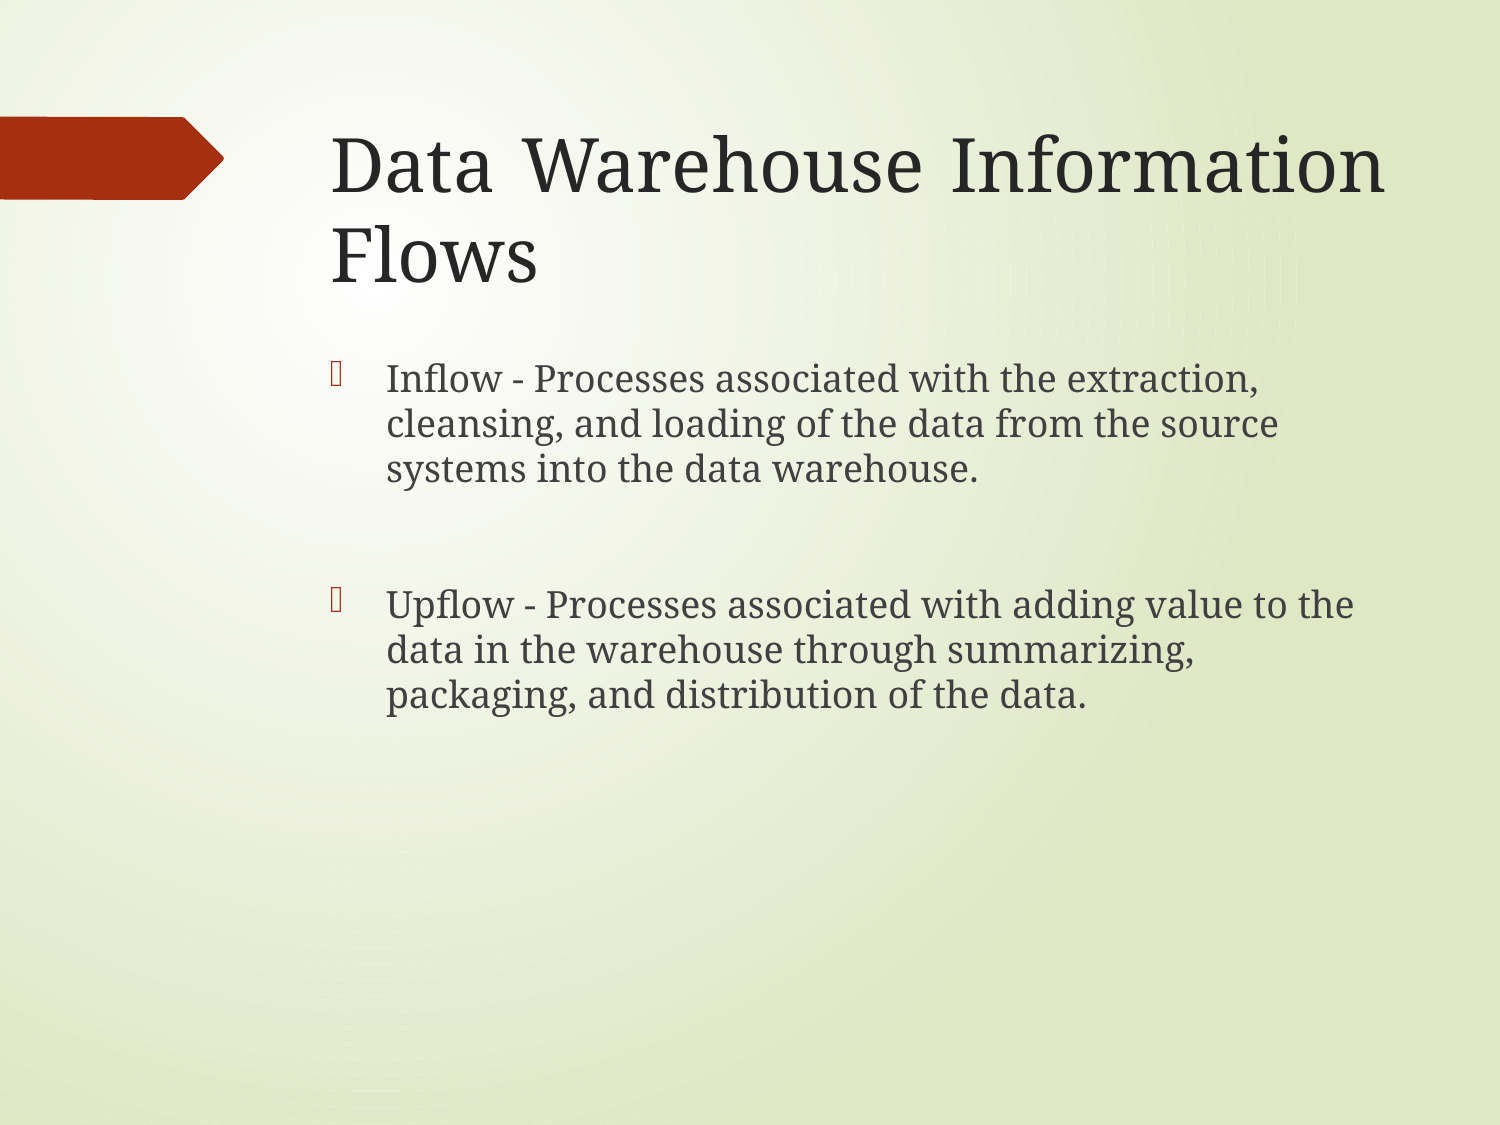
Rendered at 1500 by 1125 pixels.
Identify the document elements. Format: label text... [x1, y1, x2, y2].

title Data Warehouse Information Flows [319, 102, 1400, 313]
list Inflow - Processes associated with the extraction, cleansing, and loading of the data from the source systems into the data warehouse. Upflow - Processes associated with adding value to the data in the warehouse through summarizing, packaging, and distribution of the data. [318, 350, 1400, 970]
